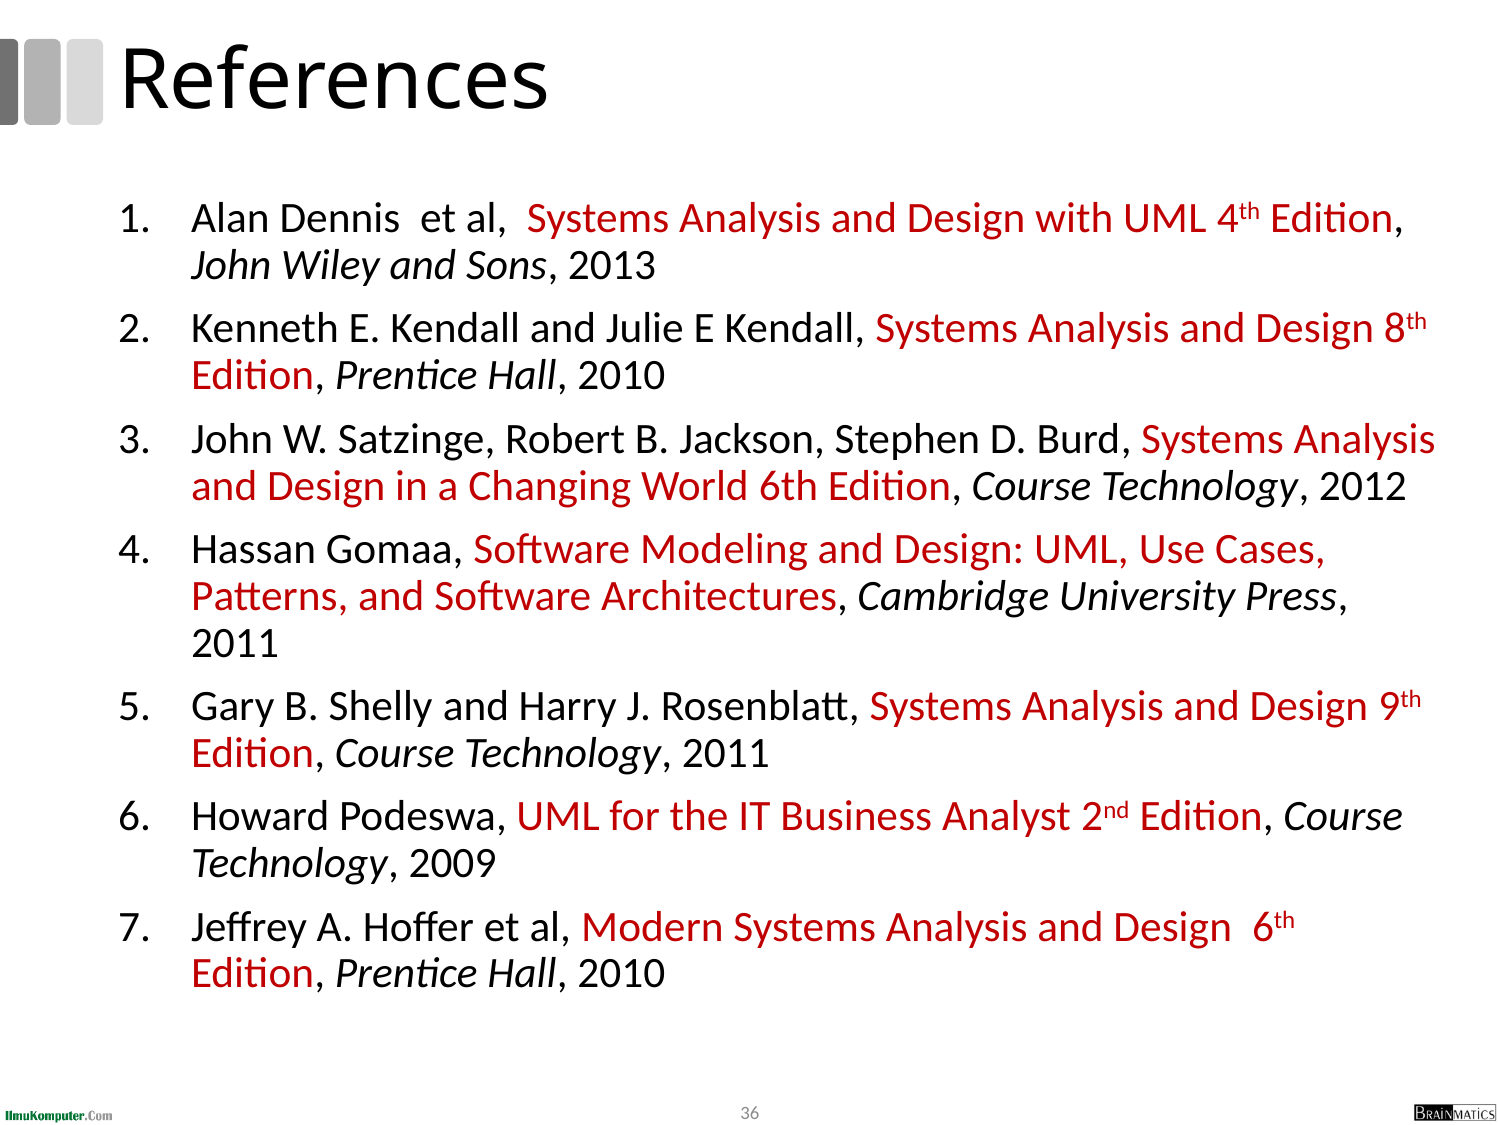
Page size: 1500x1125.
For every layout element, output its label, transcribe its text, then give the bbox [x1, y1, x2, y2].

slide_number 36 [581, 1100, 919, 1125]
picture [1412, 1102, 1498, 1123]
title References [103, 24, 1498, 138]
picture [4, 1106, 113, 1125]
list Alan Dennis et al, Systems Analysis and Design with UML 4th Edition, John Wiley and Sons, 2013 Kenneth E. Kendall and Julie E Kendall, Systems Analysis and Design 8th Edition, Prentice Hall, 2010 John W. Satzinge, Robert B. Jackson, Stephen D. Burd, Systems Analysis and Design in a Changing World 6th Edition, Course Technology, 2012 Hassan Gomaa, Software Modeling and Design: UML, Use Cases, Patterns, and Software Architectures, Cambridge University Press, 2011 Gary B. Shelly and Harry J. Rosenblatt, Systems Analysis and Design 9th Edition, Course Technology, 2011 Howard Podeswa, UML for the IT Business Analyst 2nd Edition, Course Technology, 2009 Jeffrey A. Hoffer et al, Modern Systems Analysis and Design 6th Edition, Prentice Hall, 2010 [103, 187, 1454, 1050]
